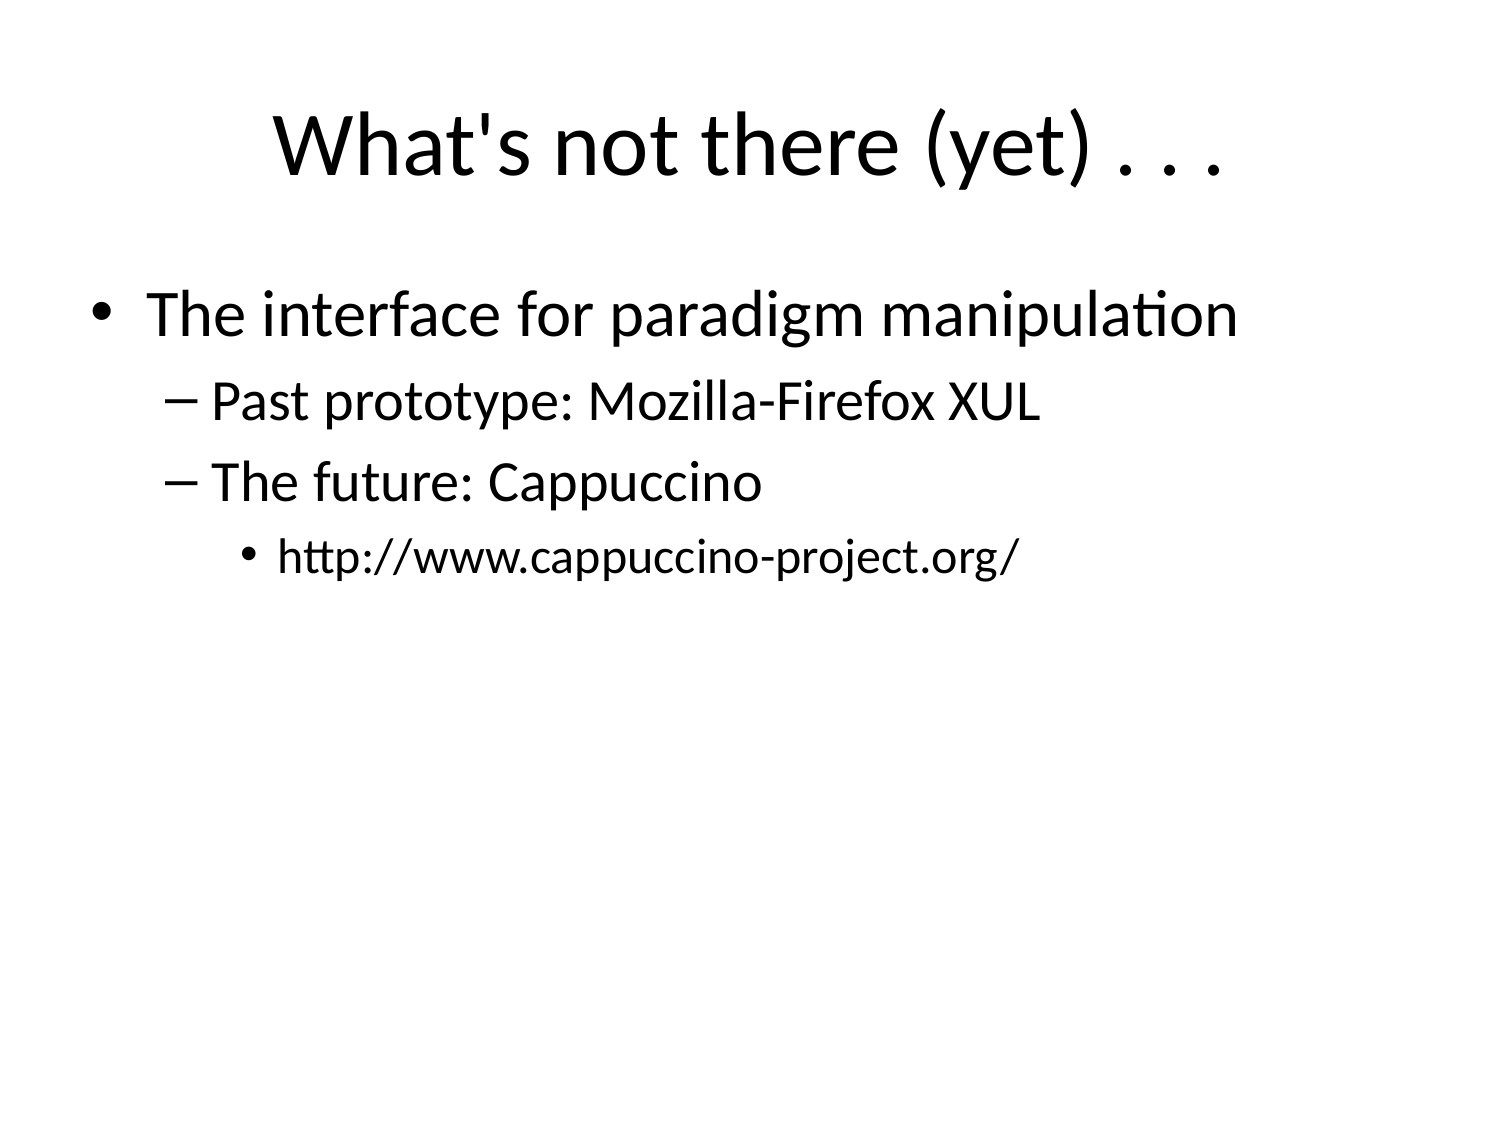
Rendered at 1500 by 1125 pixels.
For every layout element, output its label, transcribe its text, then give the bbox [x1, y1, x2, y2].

title What's not there (yet) . . . [75, 45, 1425, 233]
list The interface for paradigm manipulation Past prototype: Mozilla-Firefox XUL The future: Cappuccino http://www.cappuccino-project.org/ [75, 262, 1425, 1005]
